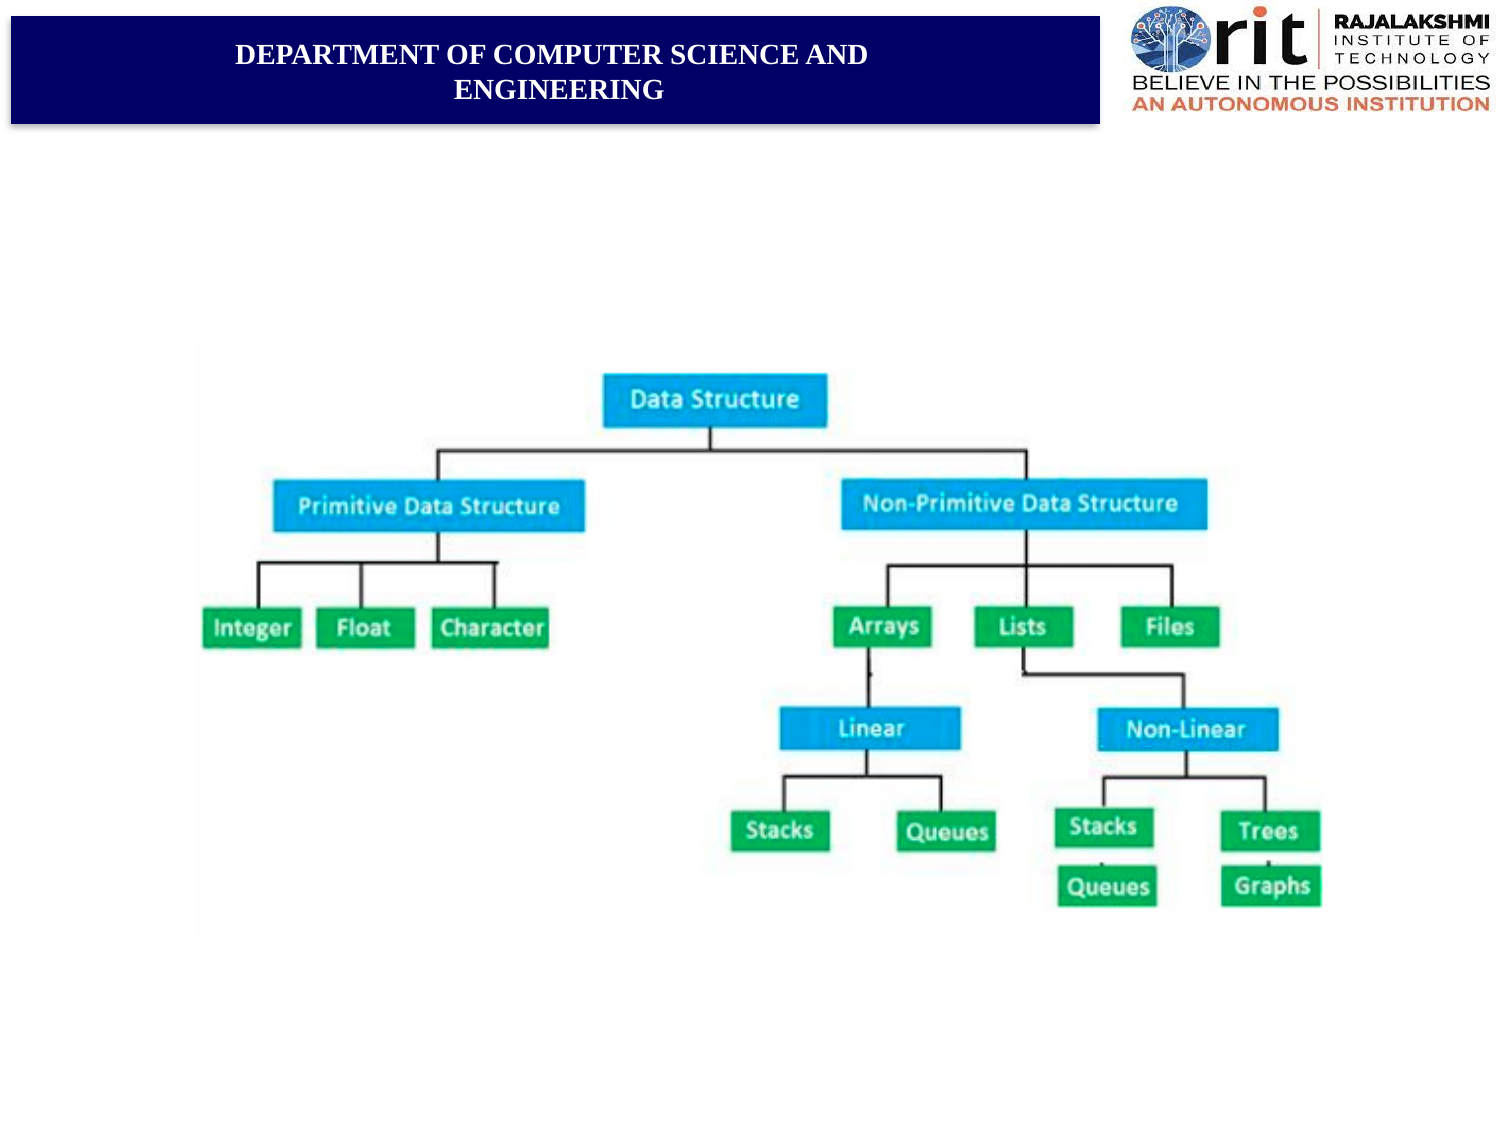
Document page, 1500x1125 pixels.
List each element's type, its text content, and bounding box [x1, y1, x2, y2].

text_box DEPARTMENT OF COMPUTER SCIENCE AND ENGINEERING [11, 16, 1100, 124]
picture [158, 342, 1375, 942]
picture [1123, 0, 1500, 125]
